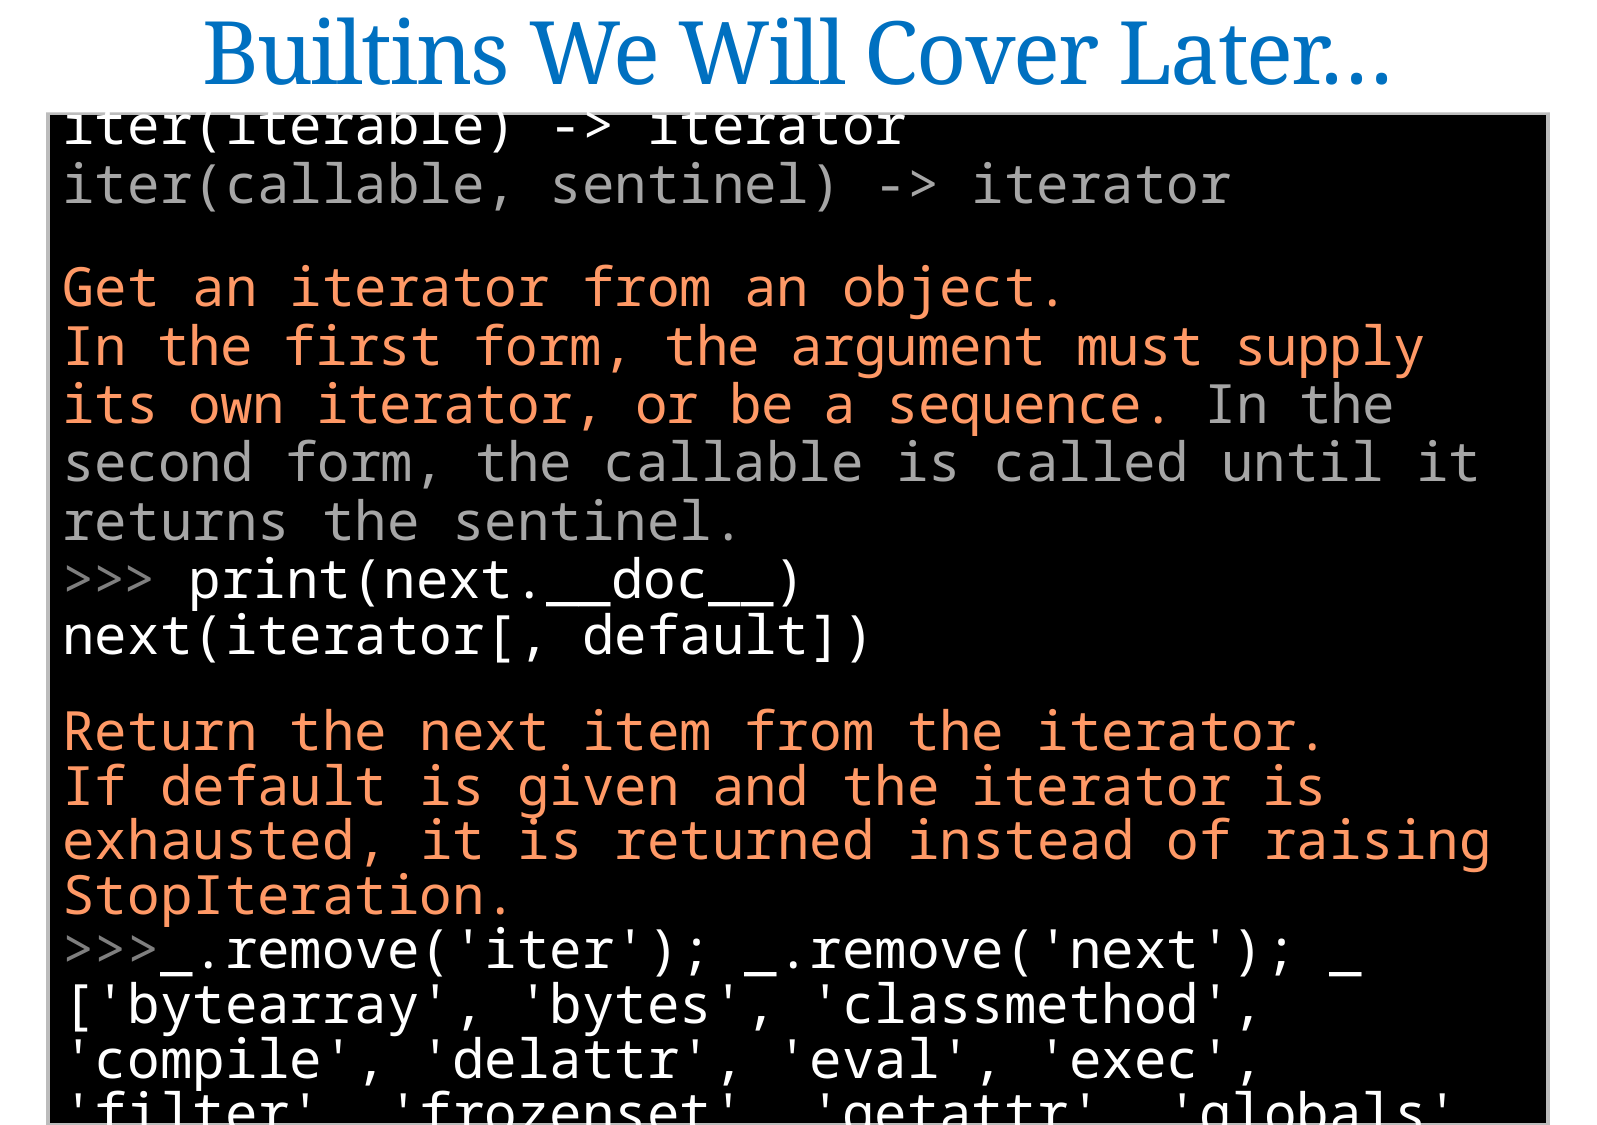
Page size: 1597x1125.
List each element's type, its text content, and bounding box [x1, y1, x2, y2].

text_box Builtins We Will Cover Later… [0, 0, 1597, 113]
text_box >>> print(iter.__doc__) iter(iterable) -> iterator iter(callable, sentinel) -> iterator Get an iterator from an object. In the first form, the argument must supply its own iterator, or be a sequence. In the second form, the callable is called until it returns the sentinel. >>> print(next.__doc__) next(iterator[, default]) Return the next item from the iterator. If default is given and the iterator is exhausted, it is returned instead of raising StopIteration. >>>_.remove('iter'); _.remove('next'); _ ['bytearray', 'bytes', 'classmethod', 'compile', 'delattr', 'eval', 'exec', 'filter', 'frozenset', 'getattr', 'globals', 'hasattr', 'isinstance', [46, 113, 1550, 1125]
